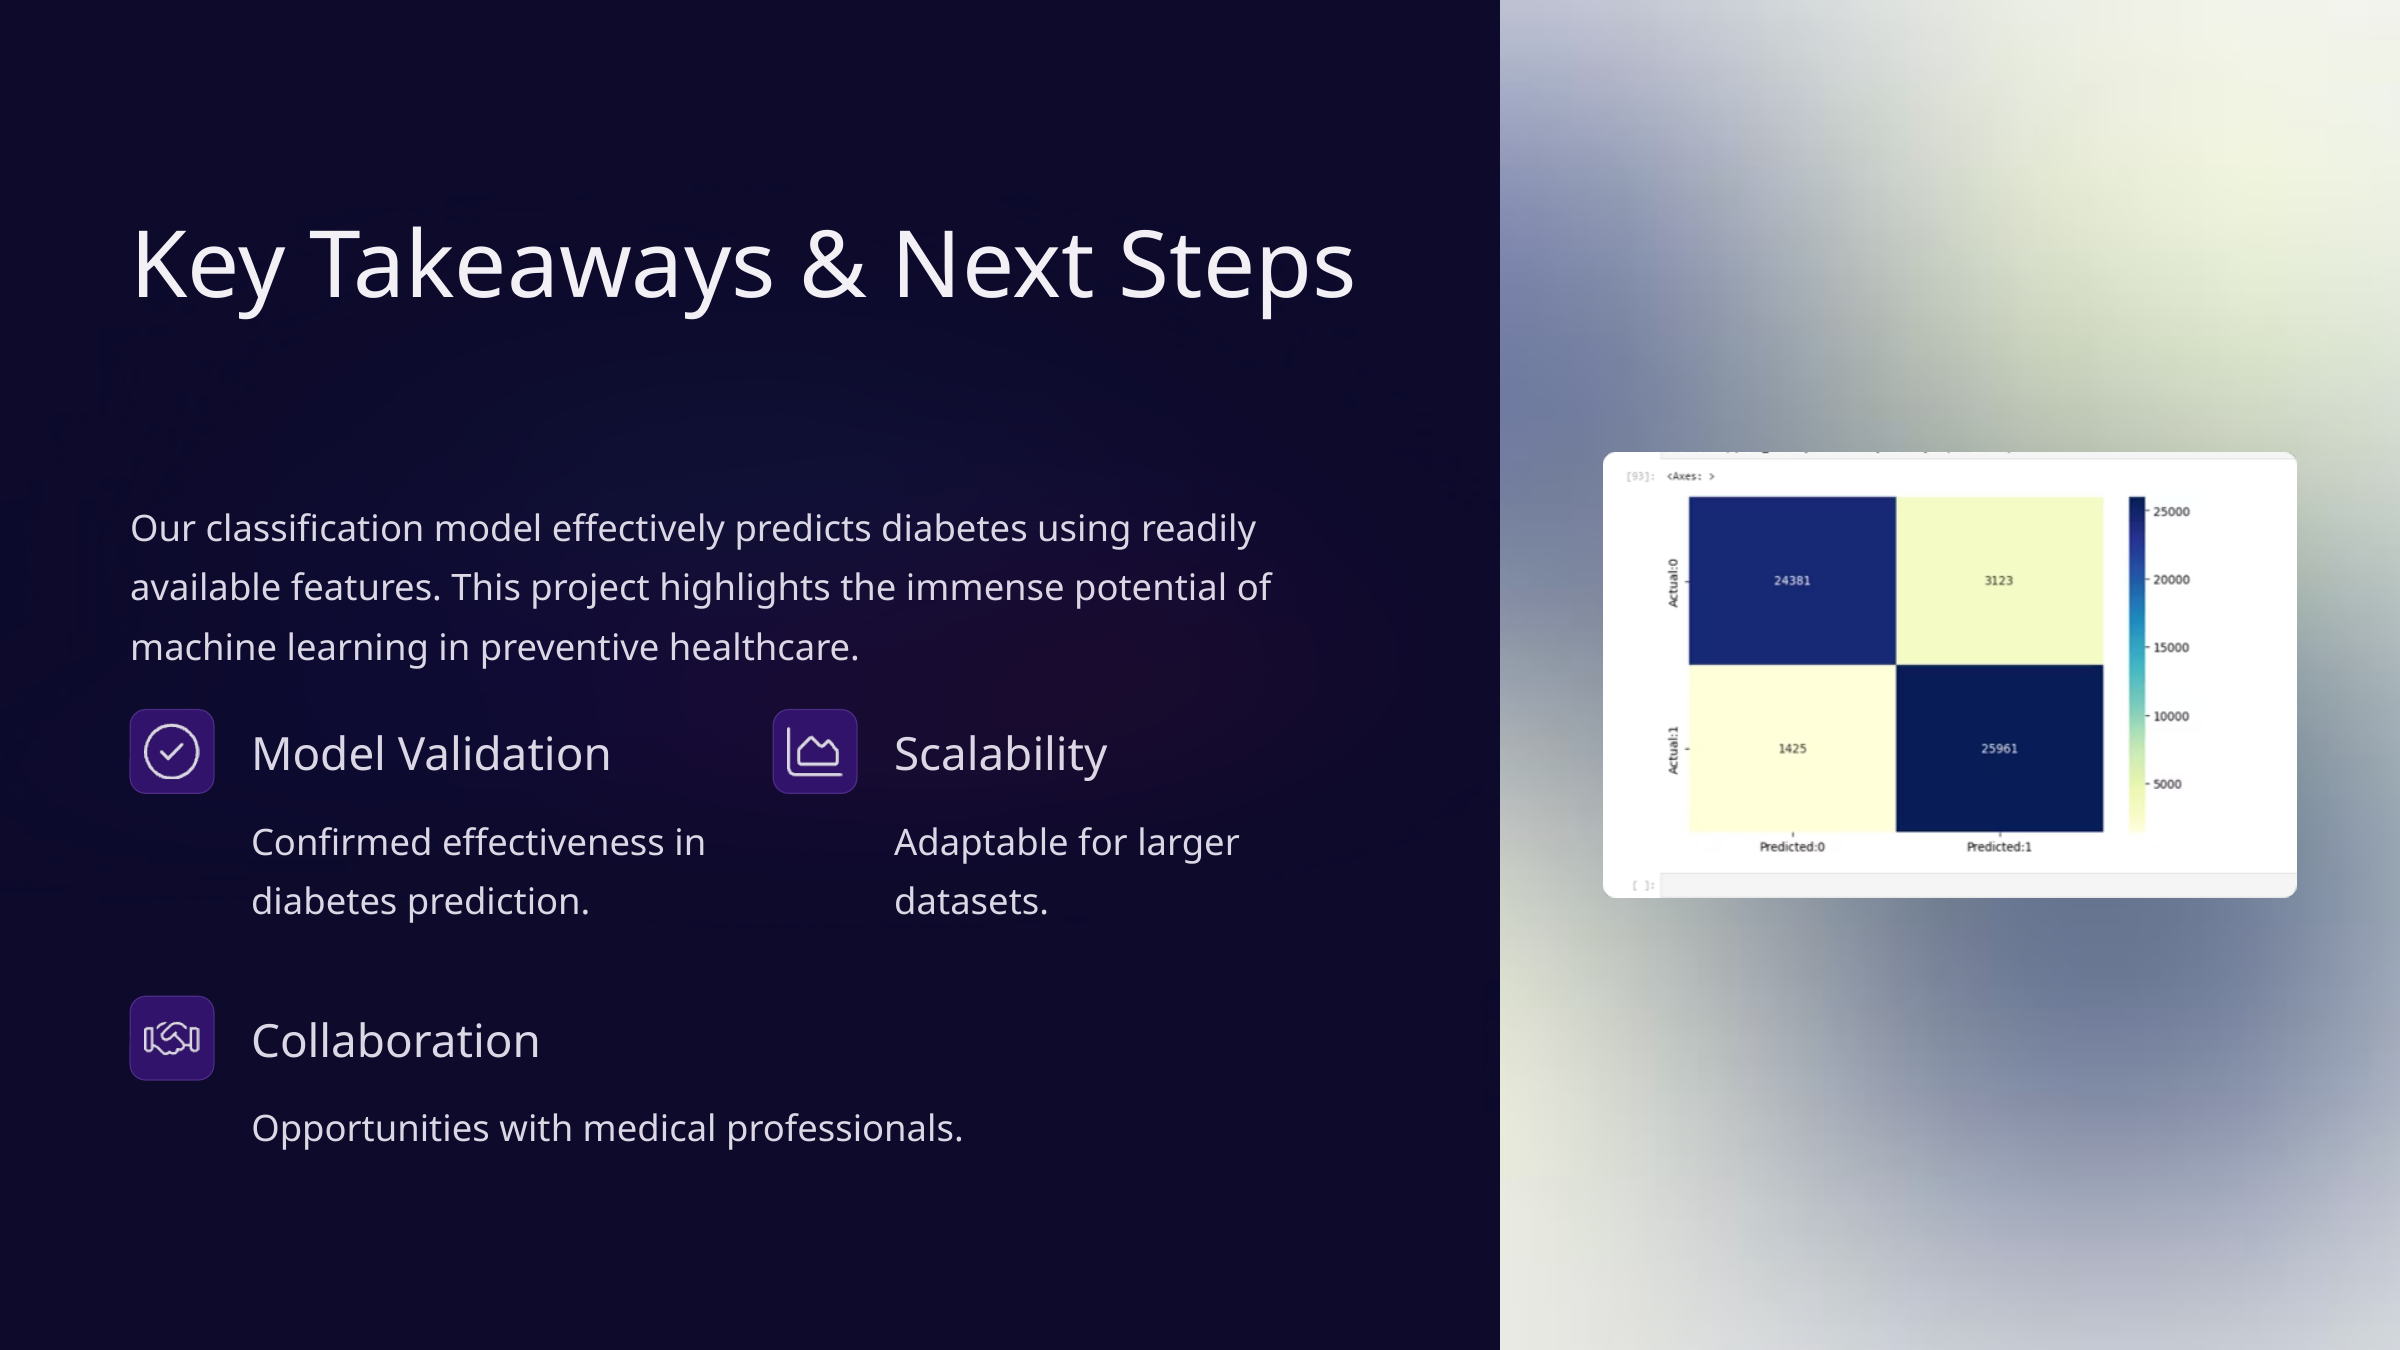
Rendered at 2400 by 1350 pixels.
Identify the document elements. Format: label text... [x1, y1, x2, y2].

text_box [773, 709, 857, 794]
picture [144, 1003, 200, 1074]
text_box Our classification model effectively predicts diabetes using readily available features. This project highlights the immense potential of machine learning in preventive healthcare. [130, 489, 1370, 668]
picture [787, 716, 843, 787]
text_box Adaptable for larger datasets. [894, 802, 1370, 922]
text_box Model Validation [251, 722, 717, 781]
picture [1499, 0, 2400, 1350]
text_box [130, 996, 214, 1081]
text_box Collaboration [251, 1009, 717, 1068]
text_box Key Takeaways & Next Steps [130, 200, 1370, 434]
text_box Scalability [894, 722, 1360, 781]
picture [144, 716, 200, 787]
text_box [130, 709, 214, 794]
text_box Opportunities with medical professionals. [251, 1089, 1370, 1149]
text_box Confirmed effectiveness in diabetes prediction. [251, 802, 727, 922]
